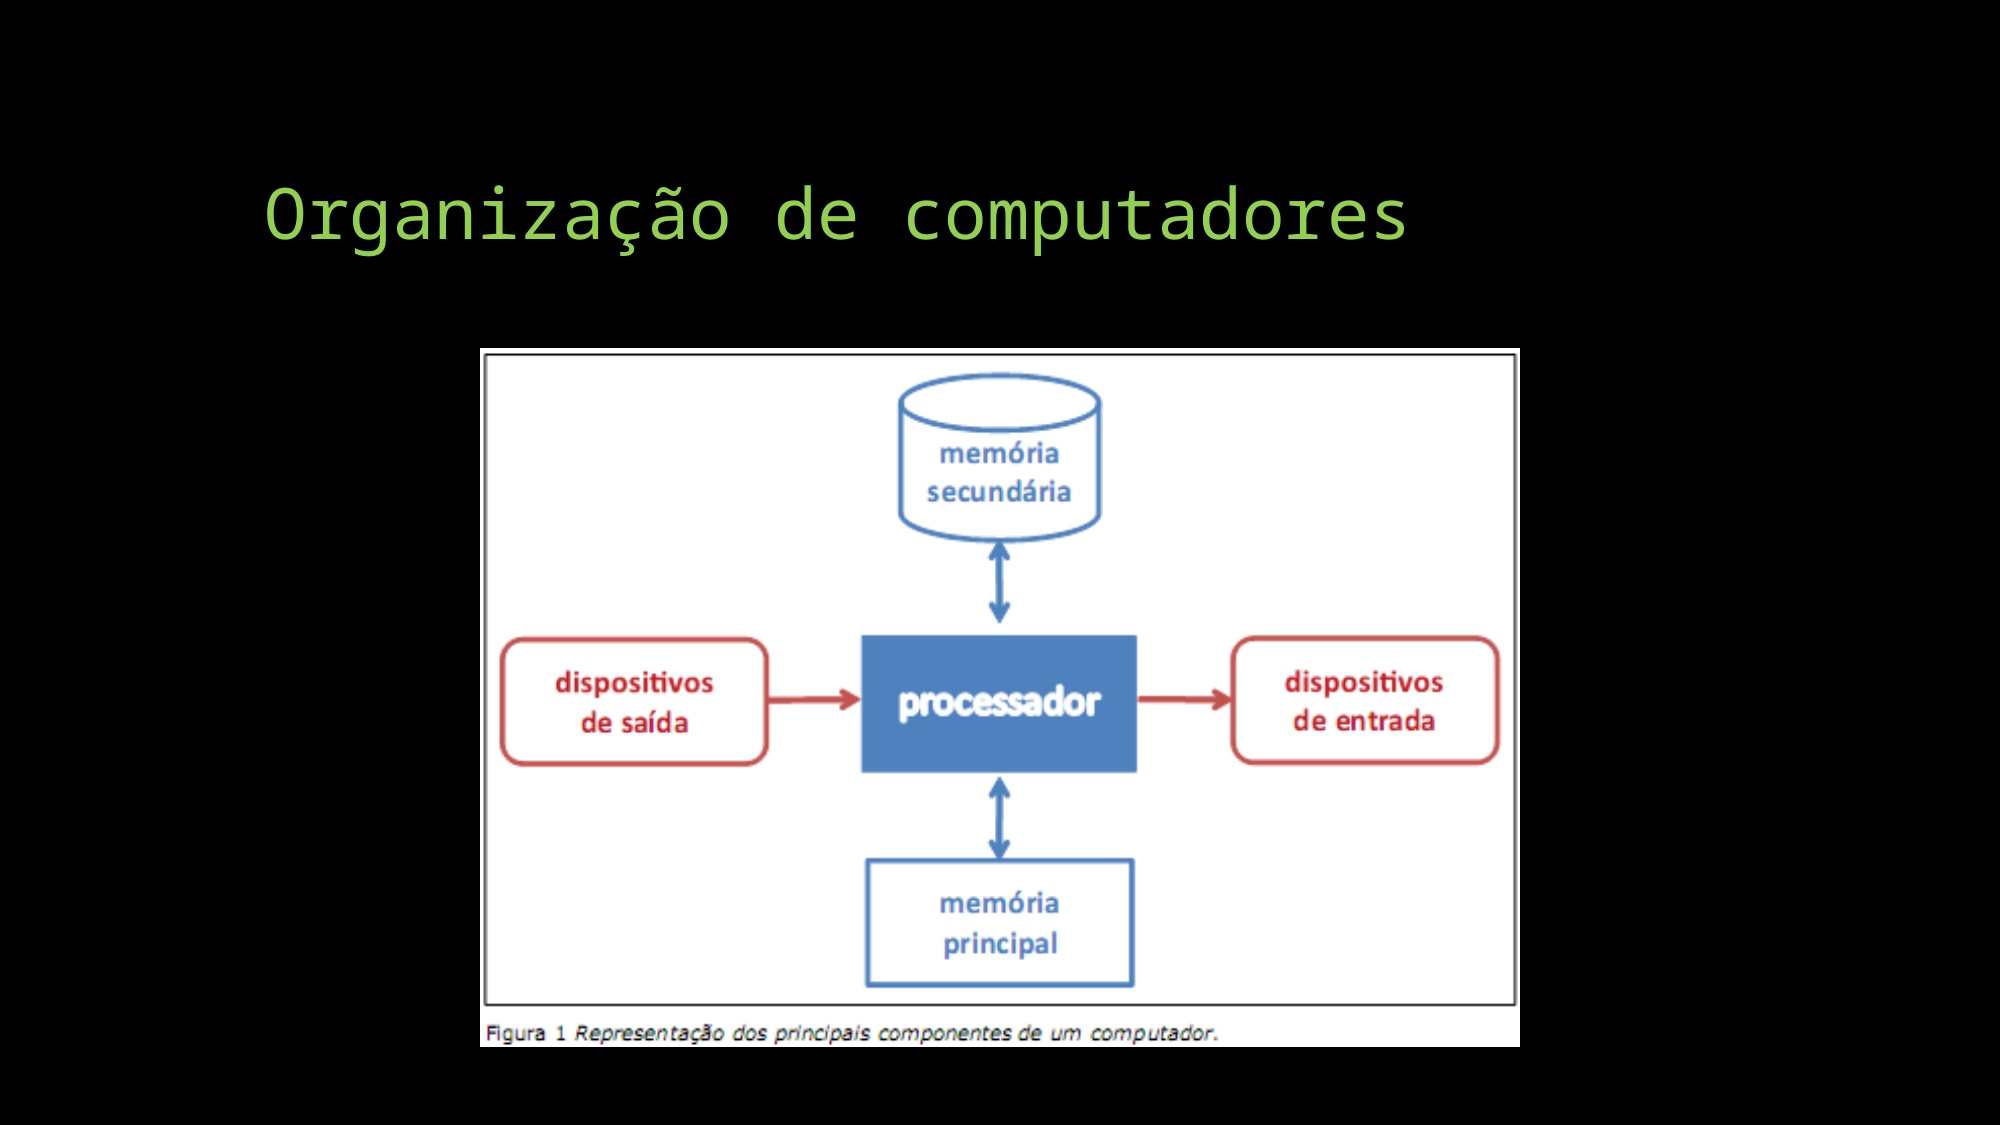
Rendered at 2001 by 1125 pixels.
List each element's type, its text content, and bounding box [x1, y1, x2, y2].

picture [480, 348, 1520, 1047]
title Organização de computadores [249, 75, 1750, 263]
